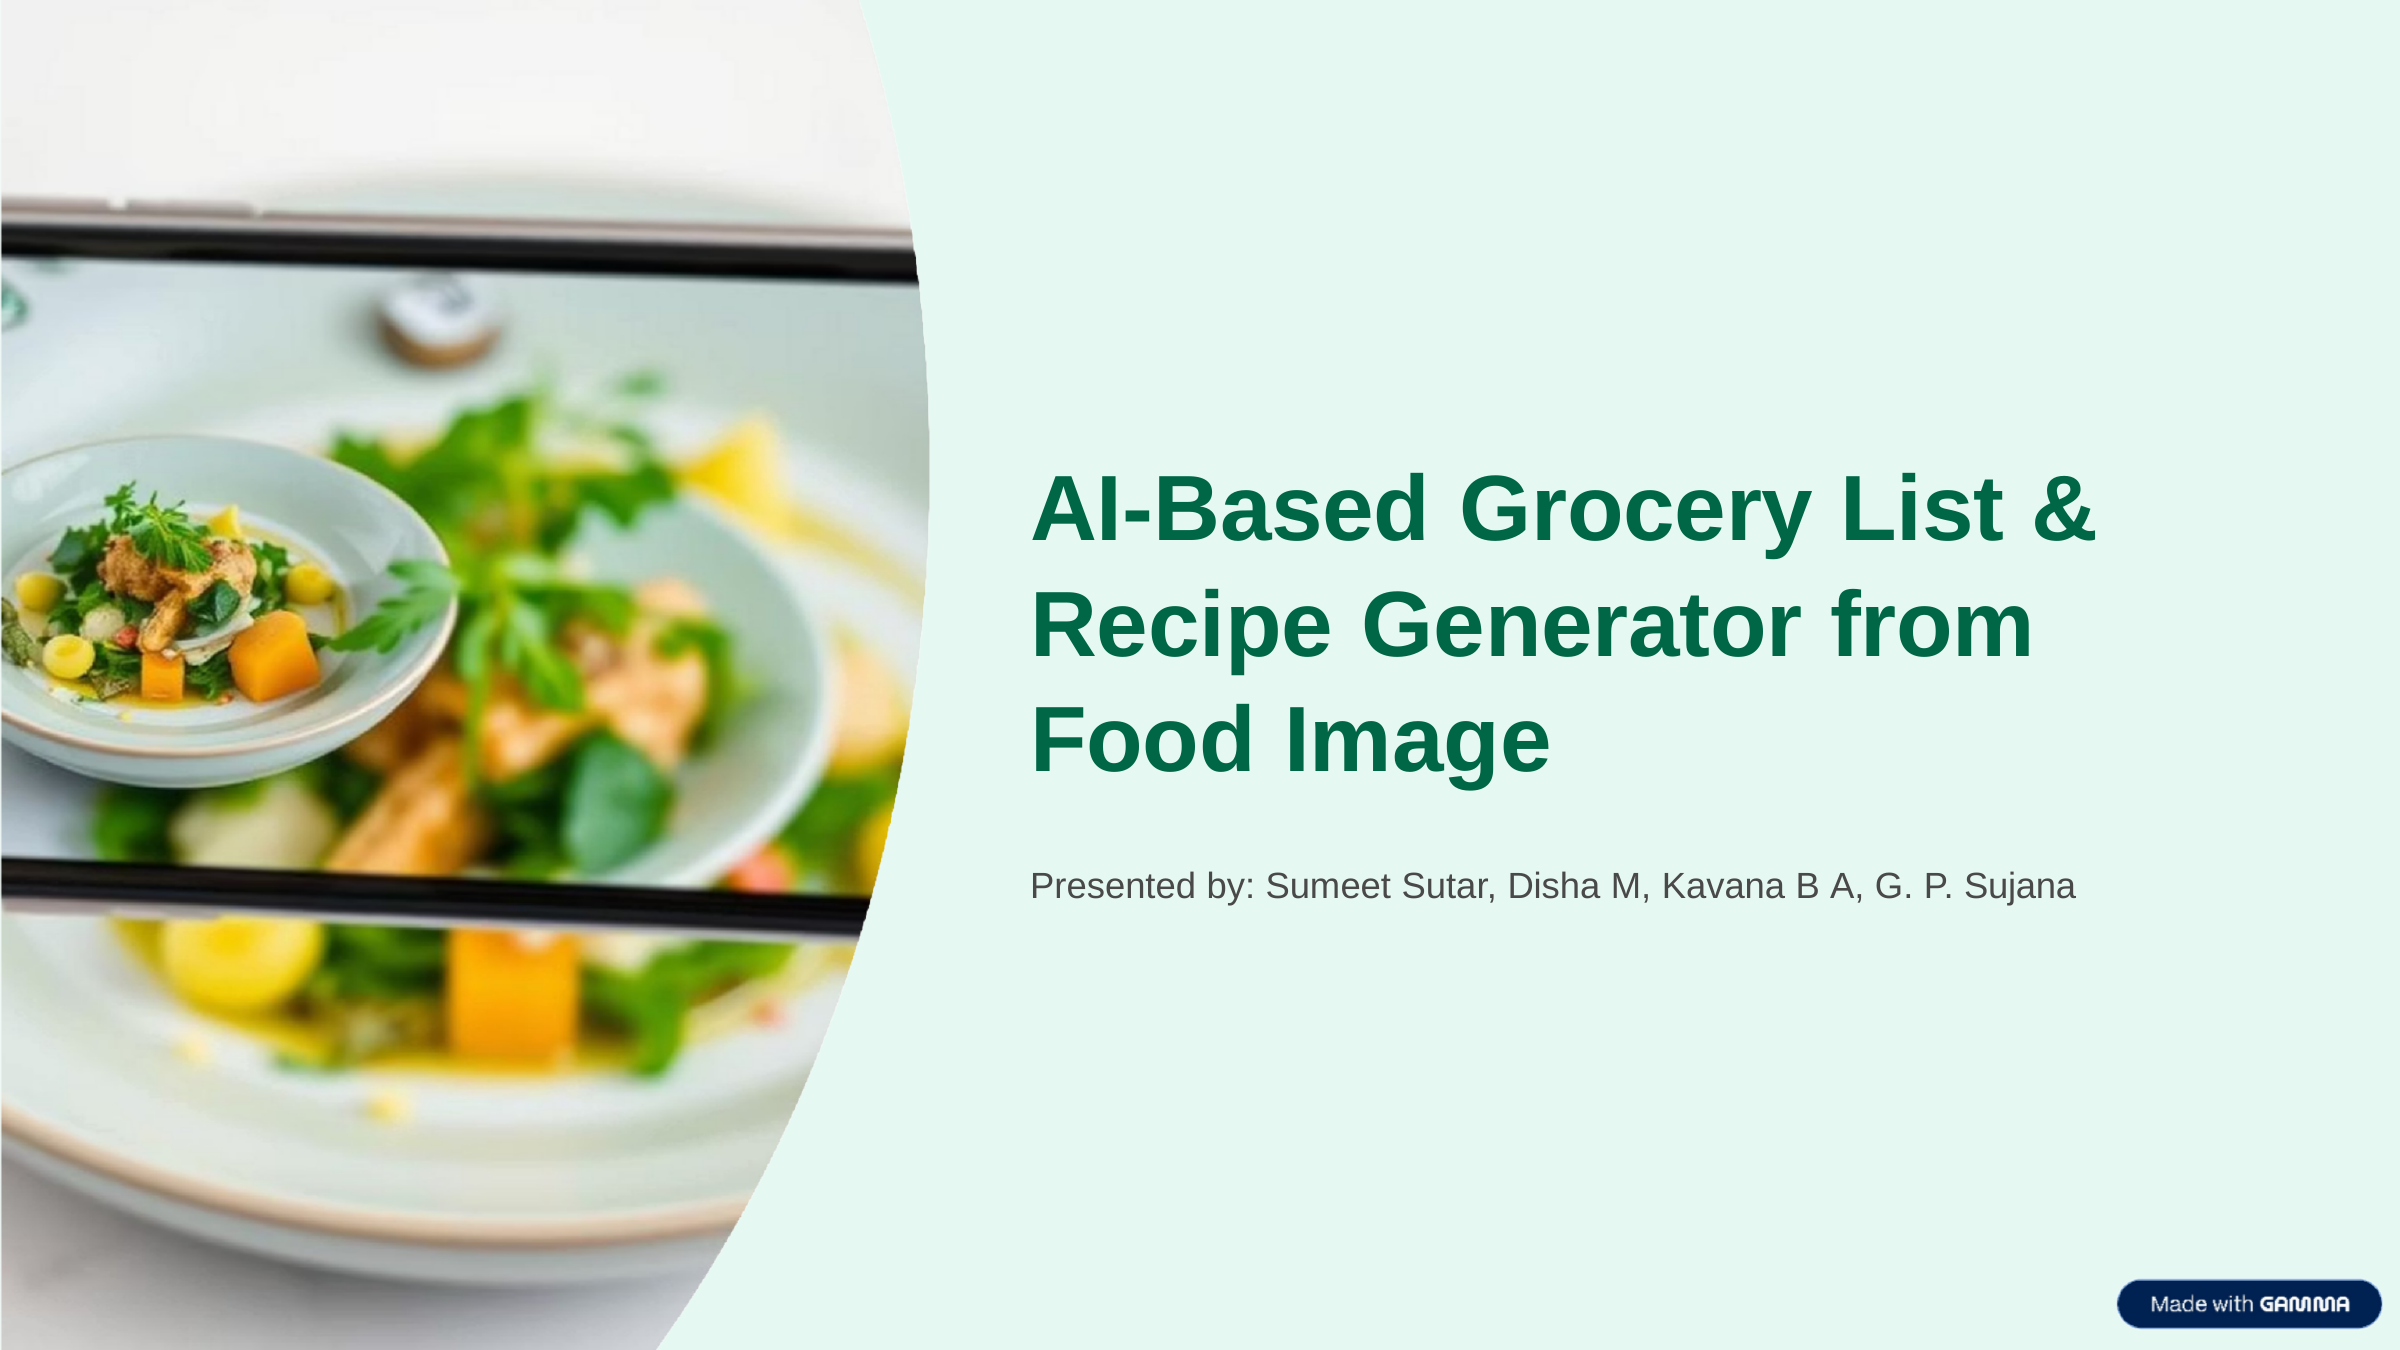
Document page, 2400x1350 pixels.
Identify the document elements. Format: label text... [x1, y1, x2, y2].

text_box Presented by: Sumeet Sutar, Disha M, Kavana B A, G. P. Sujana [1028, 860, 2084, 907]
picture [0, 0, 946, 1350]
picture [2105, 1271, 2389, 1339]
title AI-Based Grocery List & Recipe Generator from Food Image [1028, 443, 2099, 791]
